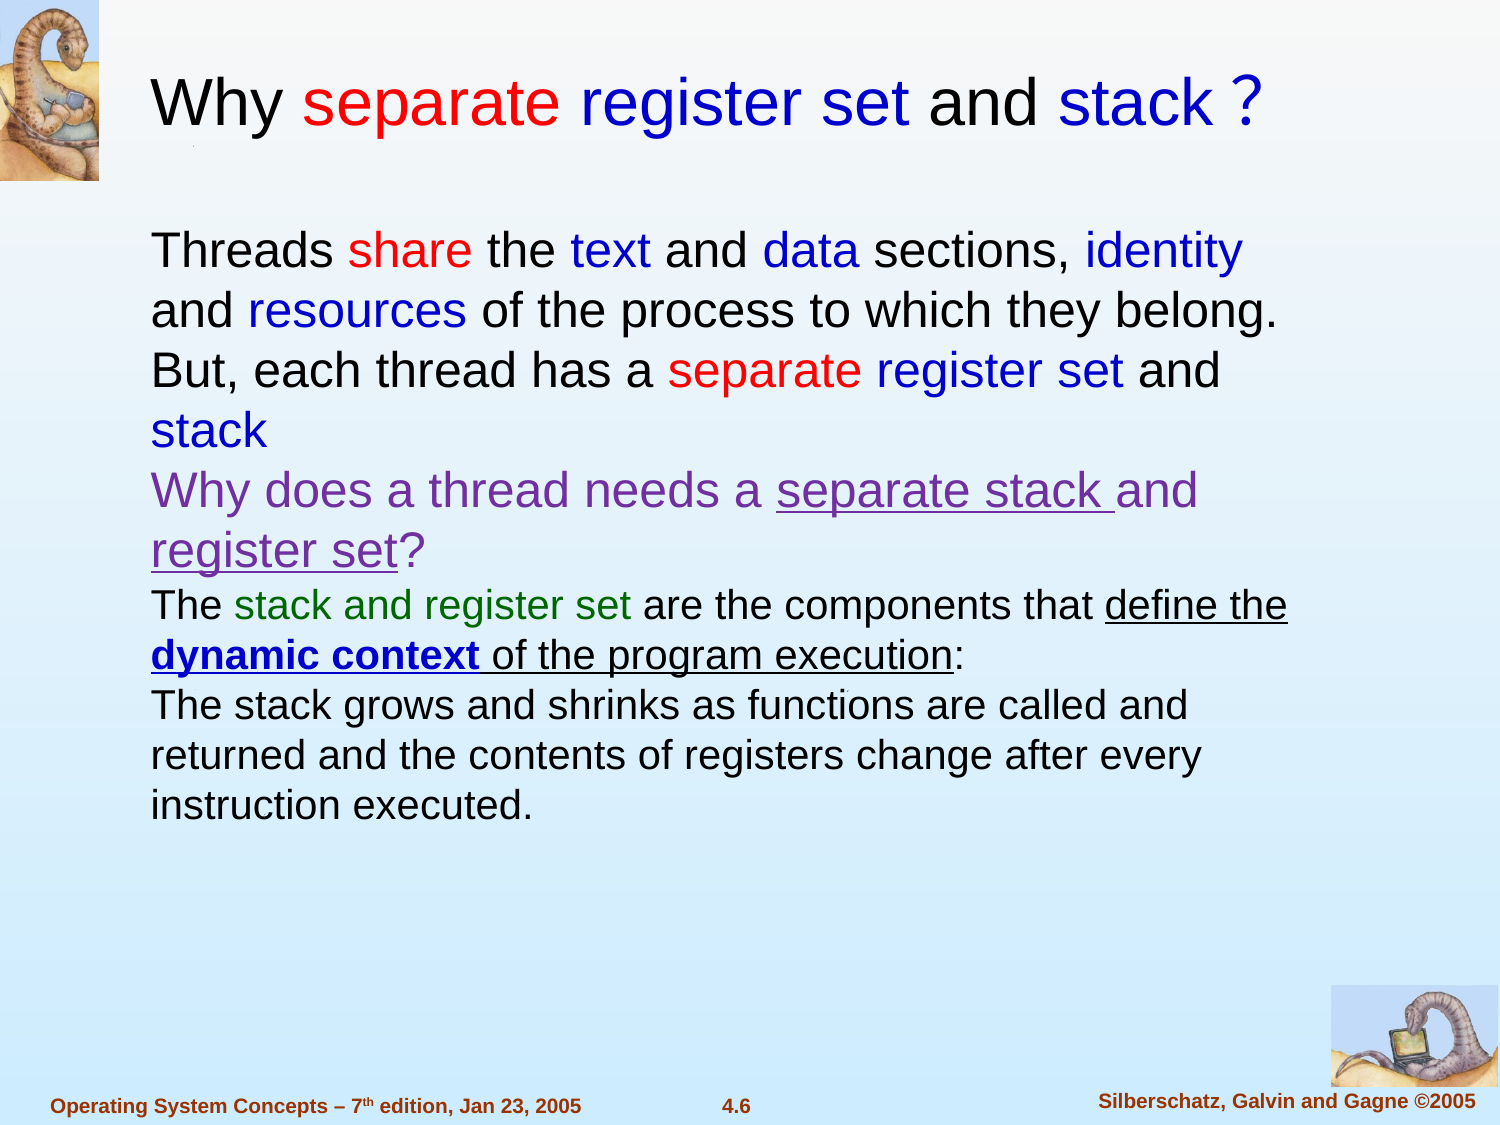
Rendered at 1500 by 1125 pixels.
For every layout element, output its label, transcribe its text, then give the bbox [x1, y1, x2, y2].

picture [1331, 985, 1498, 1087]
picture [0, 0, 99, 181]
list Threads share the text and data sections, identity and resources of the process to which they belong. But, each thread has a separate register set and stack Why does a thread needs a separate stack and register set? The stack and register set are the components that define the dynamic context of the program execution: The stack grows and shrinks as functions are called and returned and the contents of registers change after every instruction executed. [135, 210, 1342, 1016]
title Why separate register set and stack？ [135, 46, 1461, 147]
